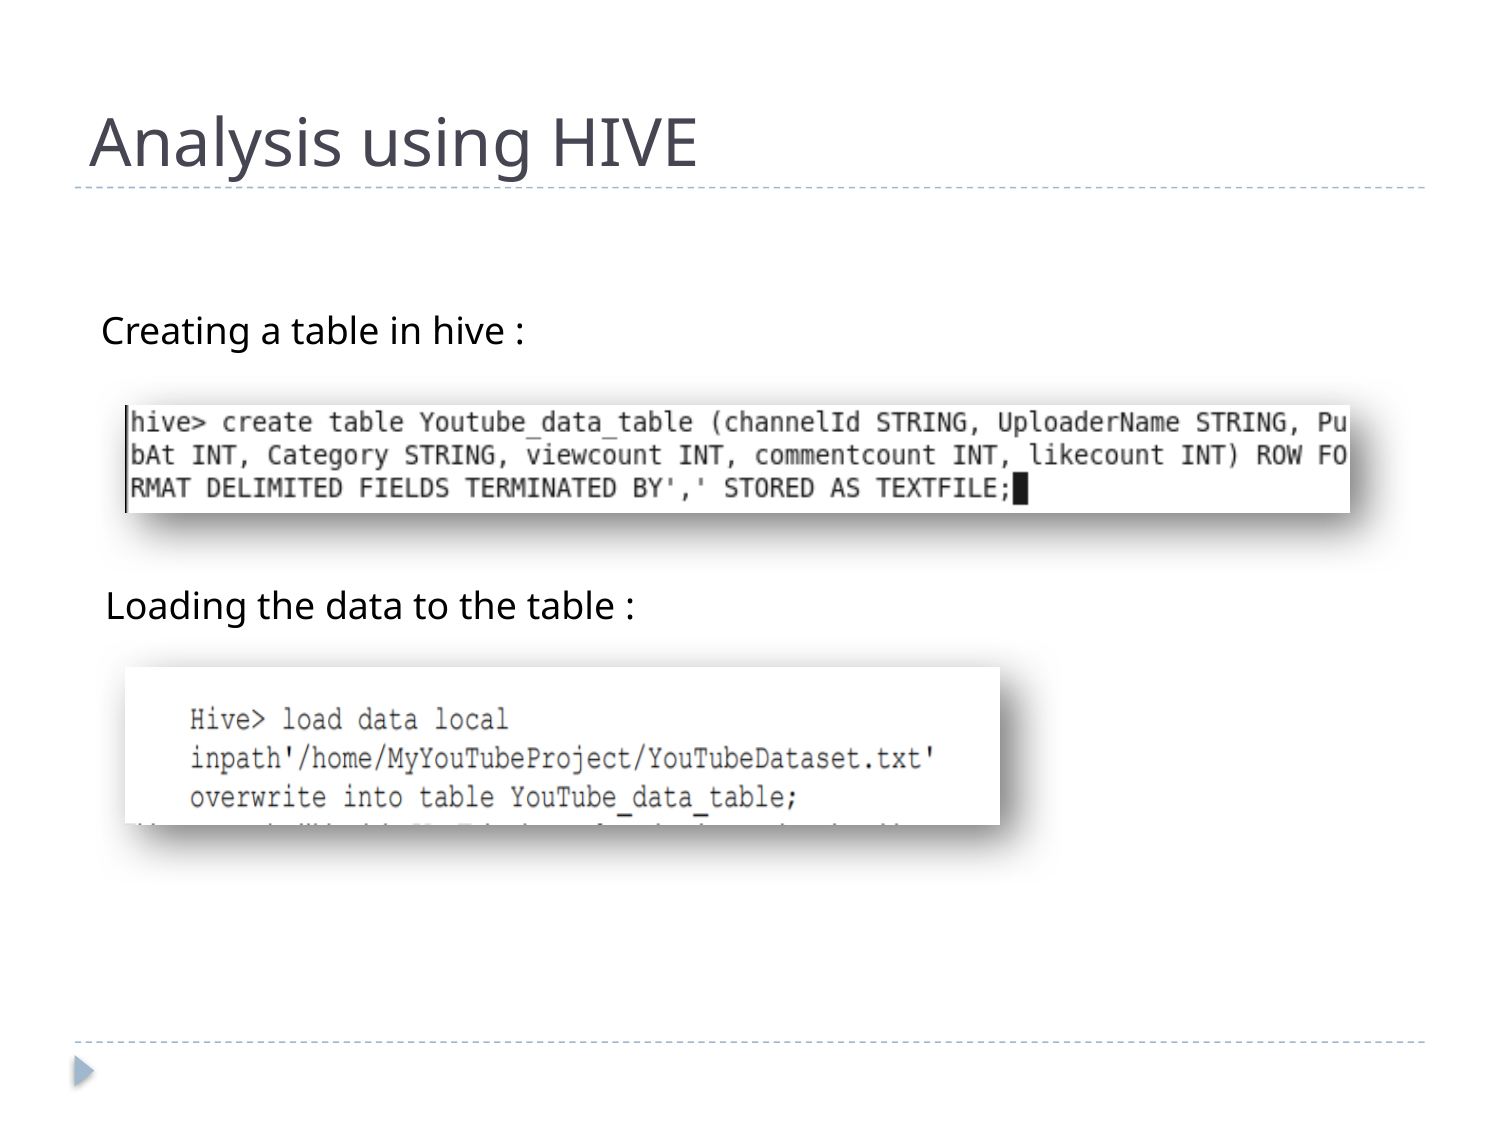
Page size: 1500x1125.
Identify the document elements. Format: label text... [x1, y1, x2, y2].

title Analysis using HIVE [75, 24, 1425, 188]
text_box Loading the data to the table : [90, 574, 651, 635]
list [124, 405, 1351, 513]
text_box Creating a table in hive : [86, 299, 541, 360]
picture [124, 667, 1001, 826]
